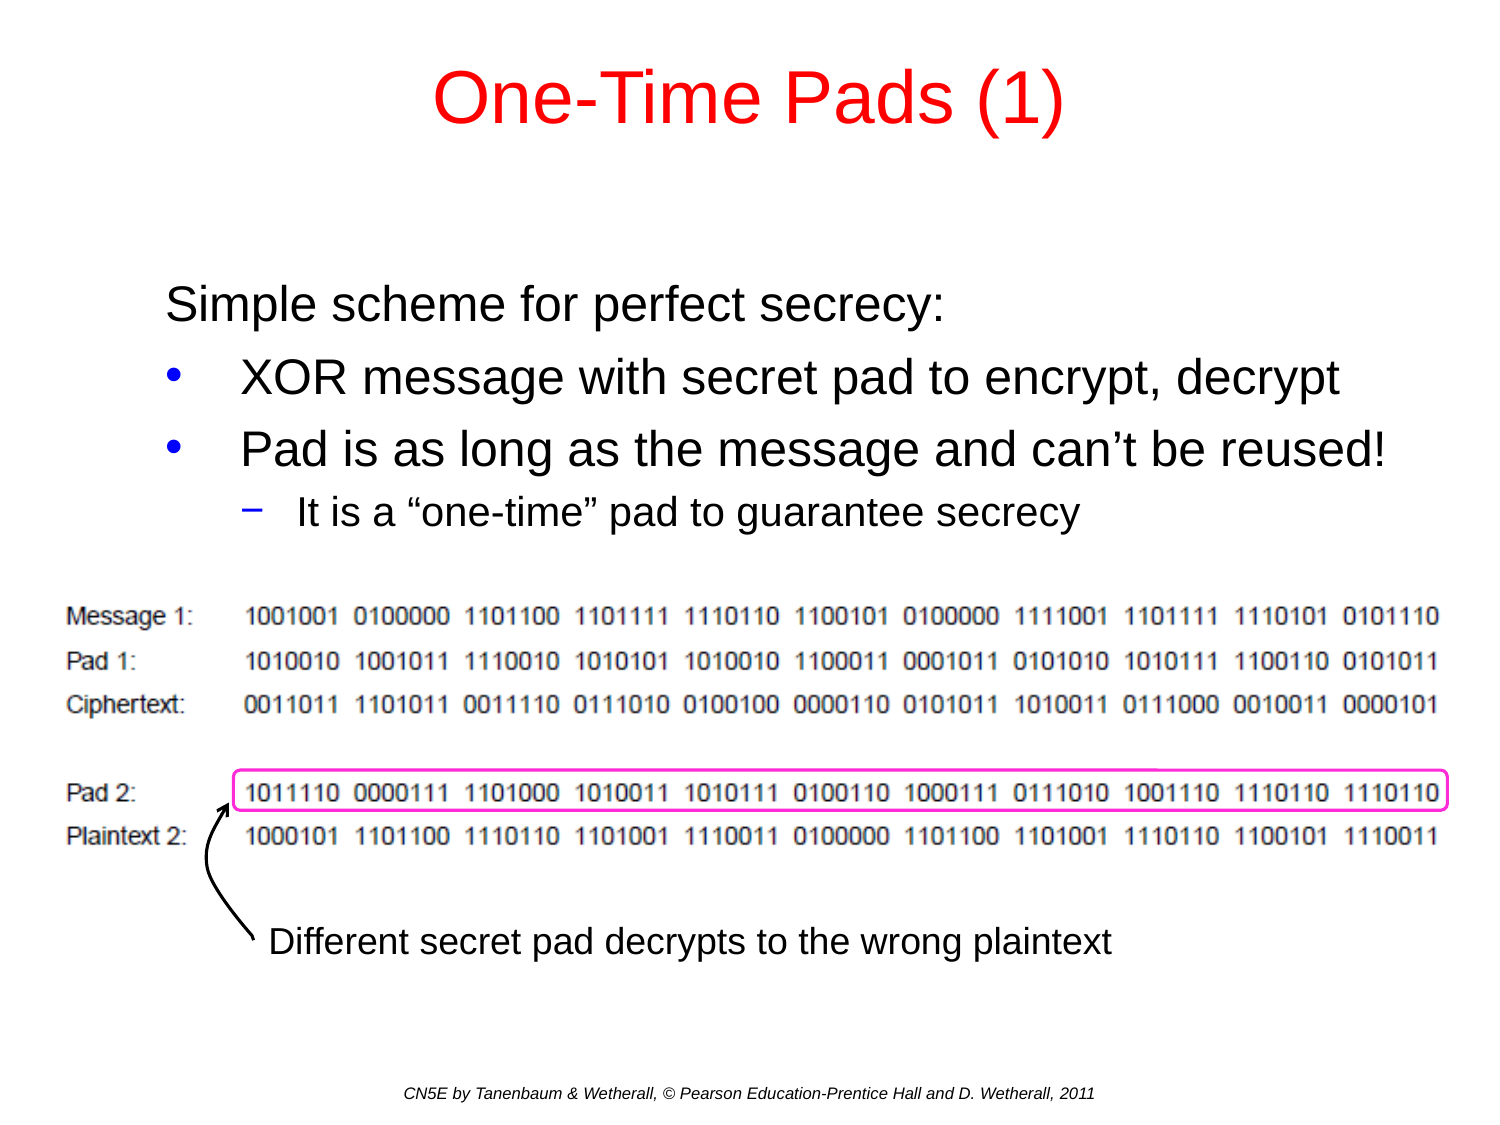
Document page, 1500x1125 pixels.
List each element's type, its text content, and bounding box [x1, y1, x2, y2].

text_box [217, 891, 253, 939]
list Simple scheme for perfect secrecy: XOR message with secret pad to encrypt, decrypt Pad is as long as the message and can’t be reused! It is a “one-time” pad to guarantee secrecy [149, 891, 1429, 1020]
picture [22, 562, 1478, 883]
list Simple scheme for perfect secrecy: XOR message with secret pad to encrypt, decrypt Pad is as long as the message and can’t be reused! It is a “one-time” pad to guarantee secrecy [149, 263, 1429, 560]
text_box Different secret pad decrypts to the wrong plaintext [253, 909, 1160, 969]
title One-Time Pads (1) [0, 0, 1500, 188]
footer CN5E by Tanenbaum & Wetherall, © Pearson Education-Prentice Hall and D. Wetherall, 2011 [0, 1074, 1500, 1125]
